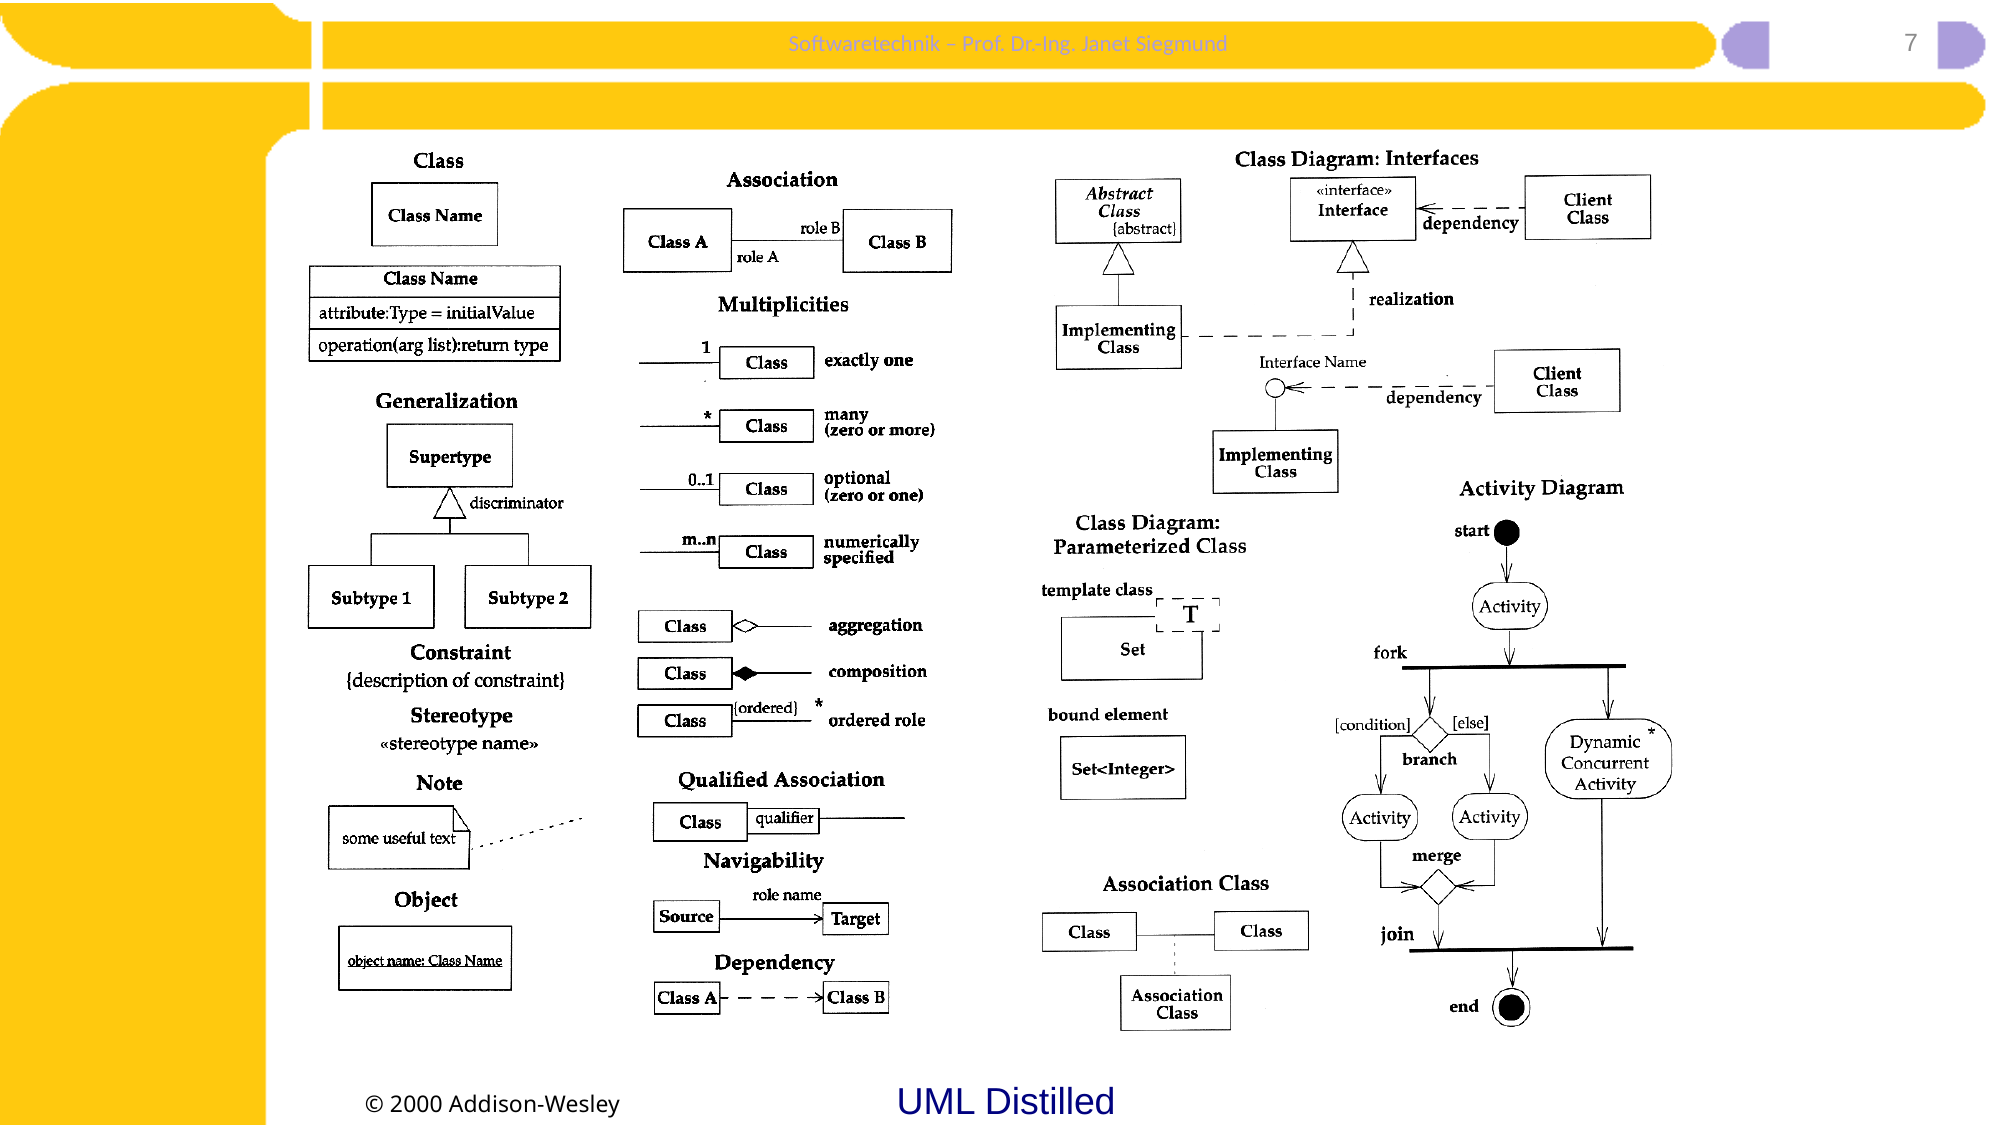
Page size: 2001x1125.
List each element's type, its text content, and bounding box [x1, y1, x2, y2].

slide_number 7 [1767, 20, 1934, 67]
text_box UML Distilled [824, 1069, 1188, 1125]
text_box © 2000 Addison-Wesley [350, 1081, 688, 1124]
picture [0, 3, 1999, 1125]
